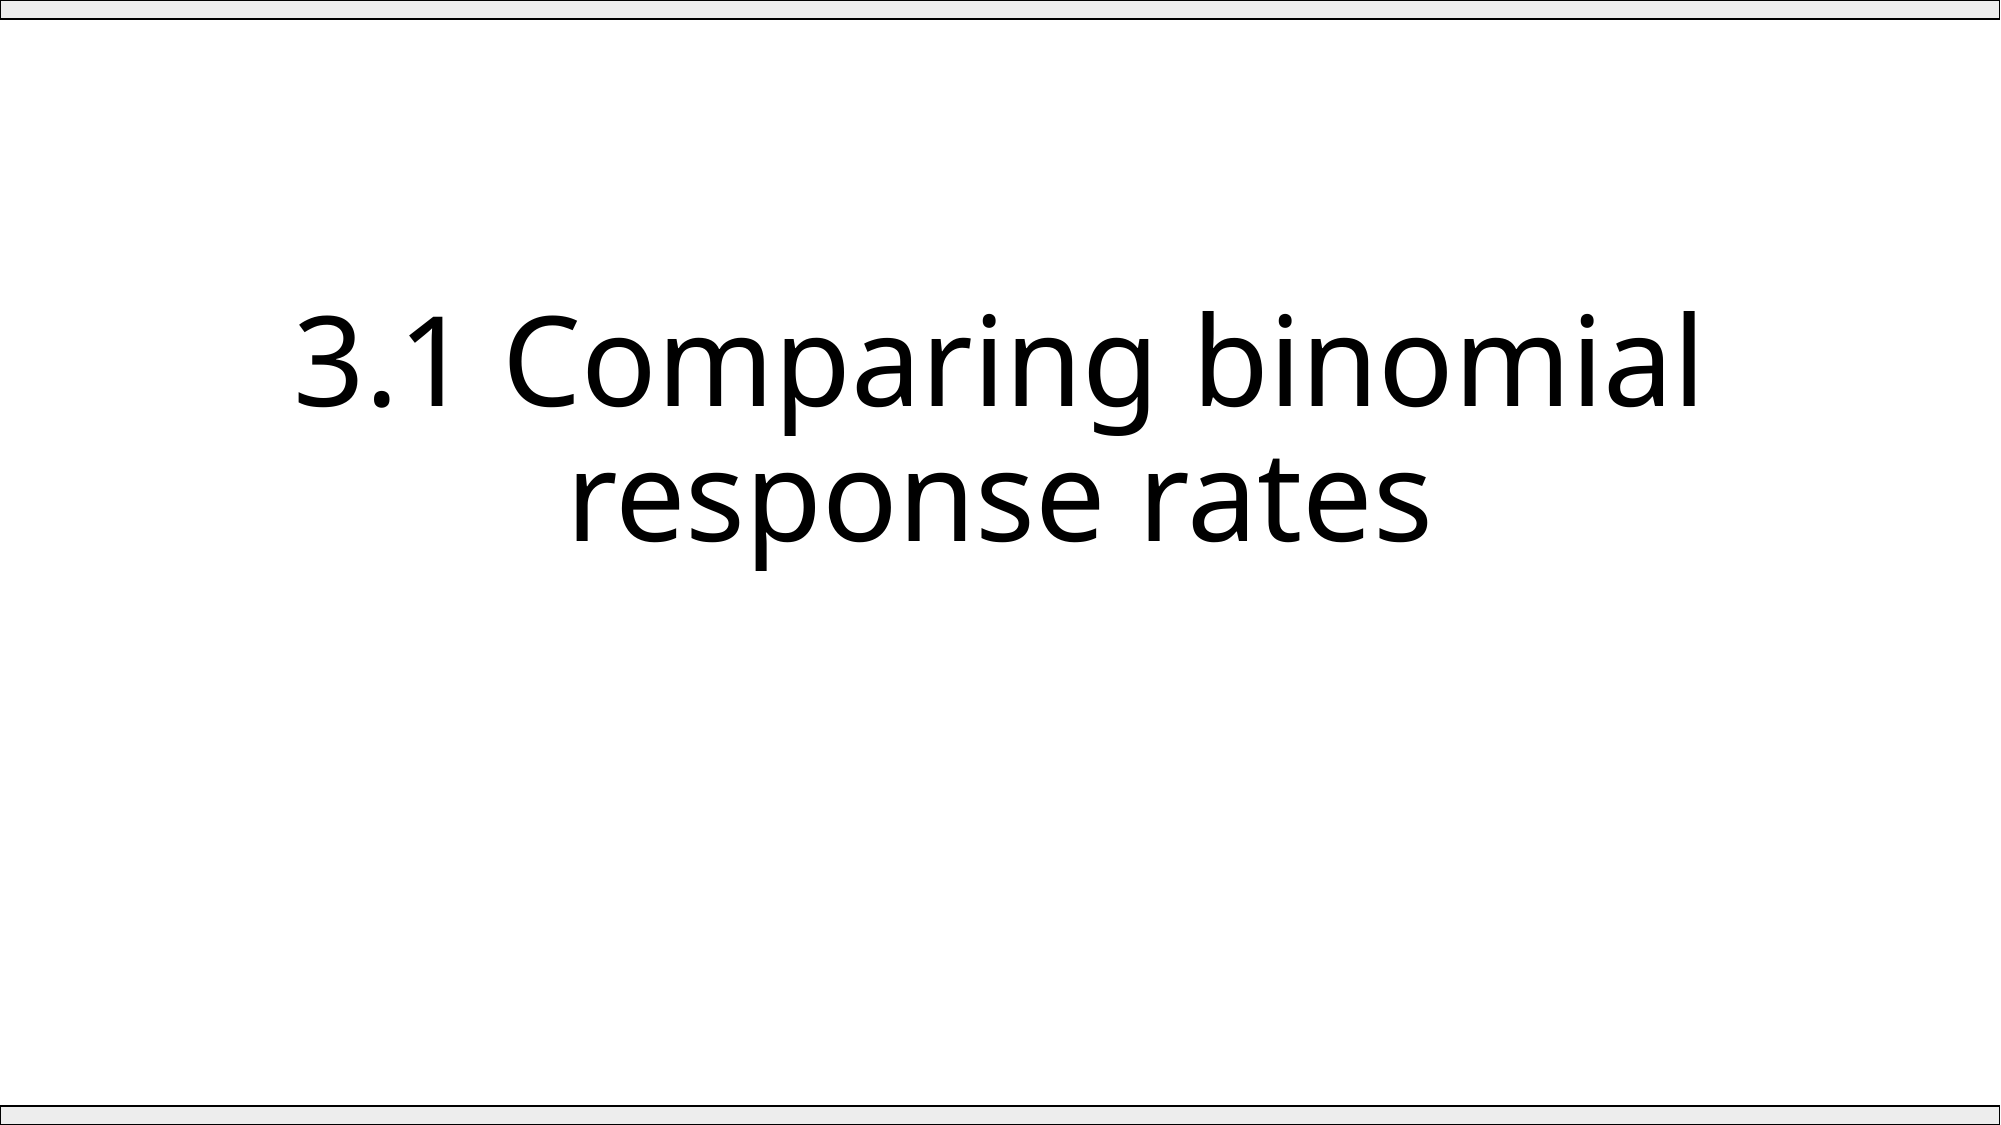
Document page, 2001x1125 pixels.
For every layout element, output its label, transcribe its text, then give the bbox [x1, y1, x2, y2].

text_box [0, 0, 2000, 20]
title 3.1 Comparing binomial response rates [249, 184, 1750, 576]
text_box [0, 1105, 2000, 1125]
